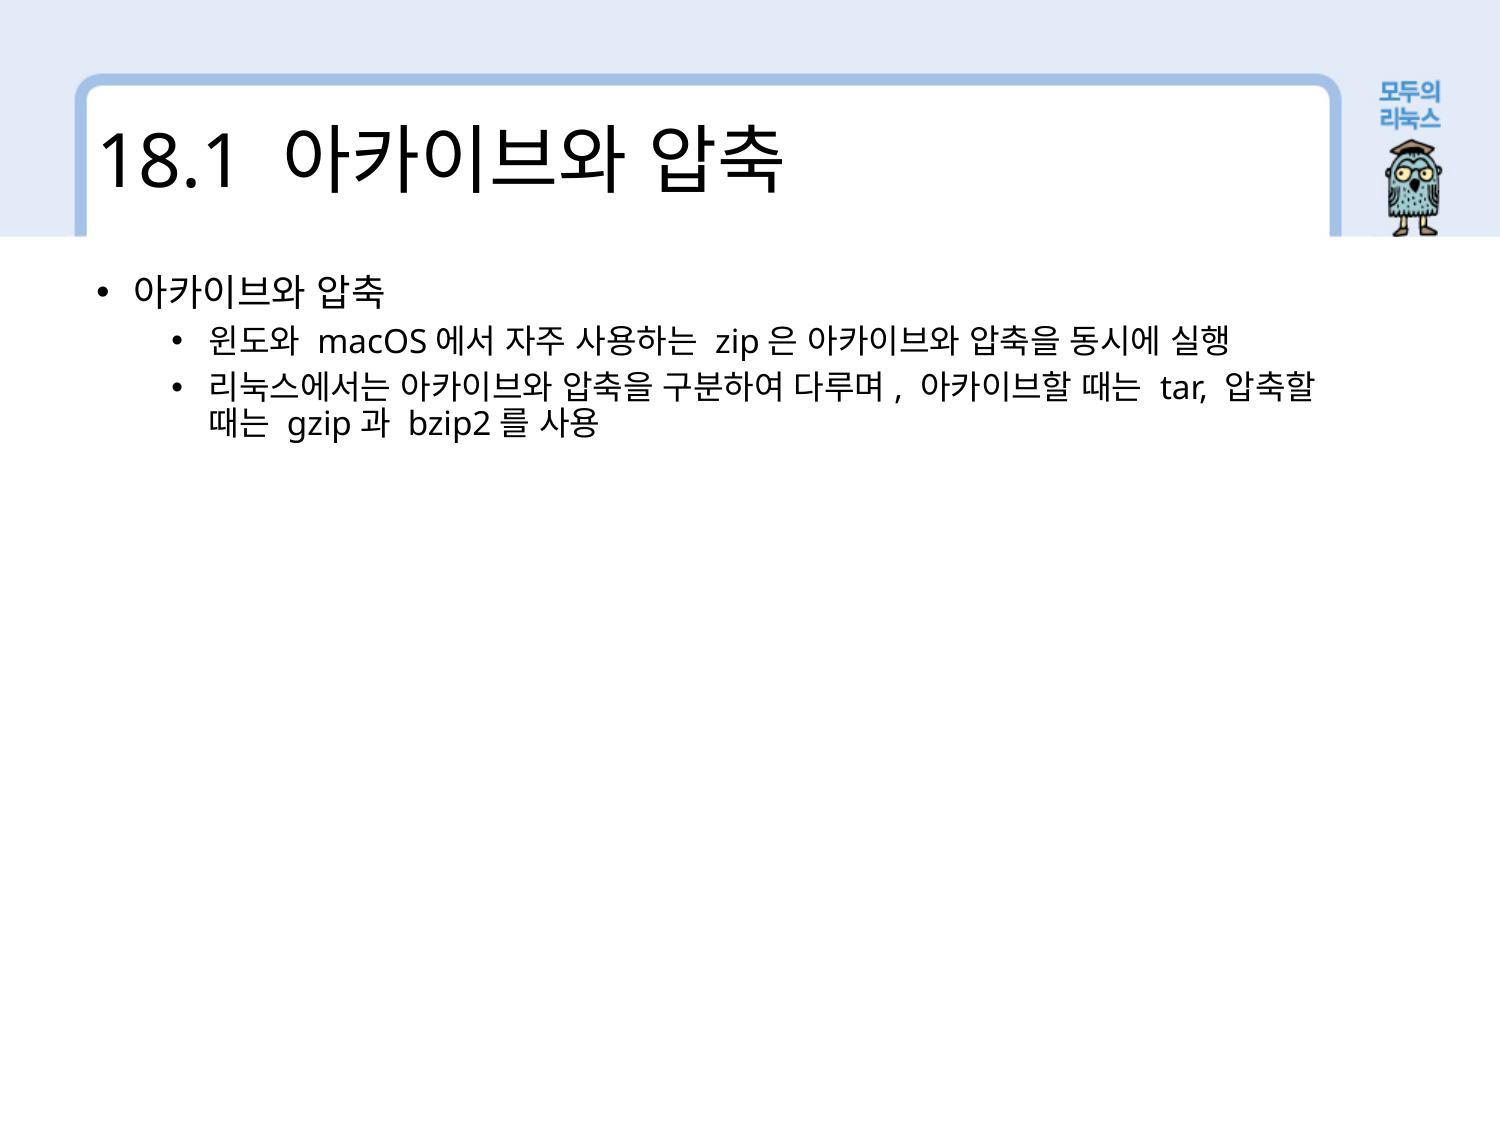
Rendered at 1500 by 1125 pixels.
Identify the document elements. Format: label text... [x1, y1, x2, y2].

text_box 18.1 아카이브와 압축 [81, 115, 1335, 221]
text_box 아카이브와 압축 윈도와 macOS에서 자주 사용하는 zip은 아카이브와 압축을 동시에 실행 리눅스에서는 아카이브와 압축을 구분하여 다루며, 아카이브할 때는 tar, 압축할 때는 gzip과 bzip2를 사용 [81, 266, 1335, 1024]
picture [0, 0, 1500, 1125]
